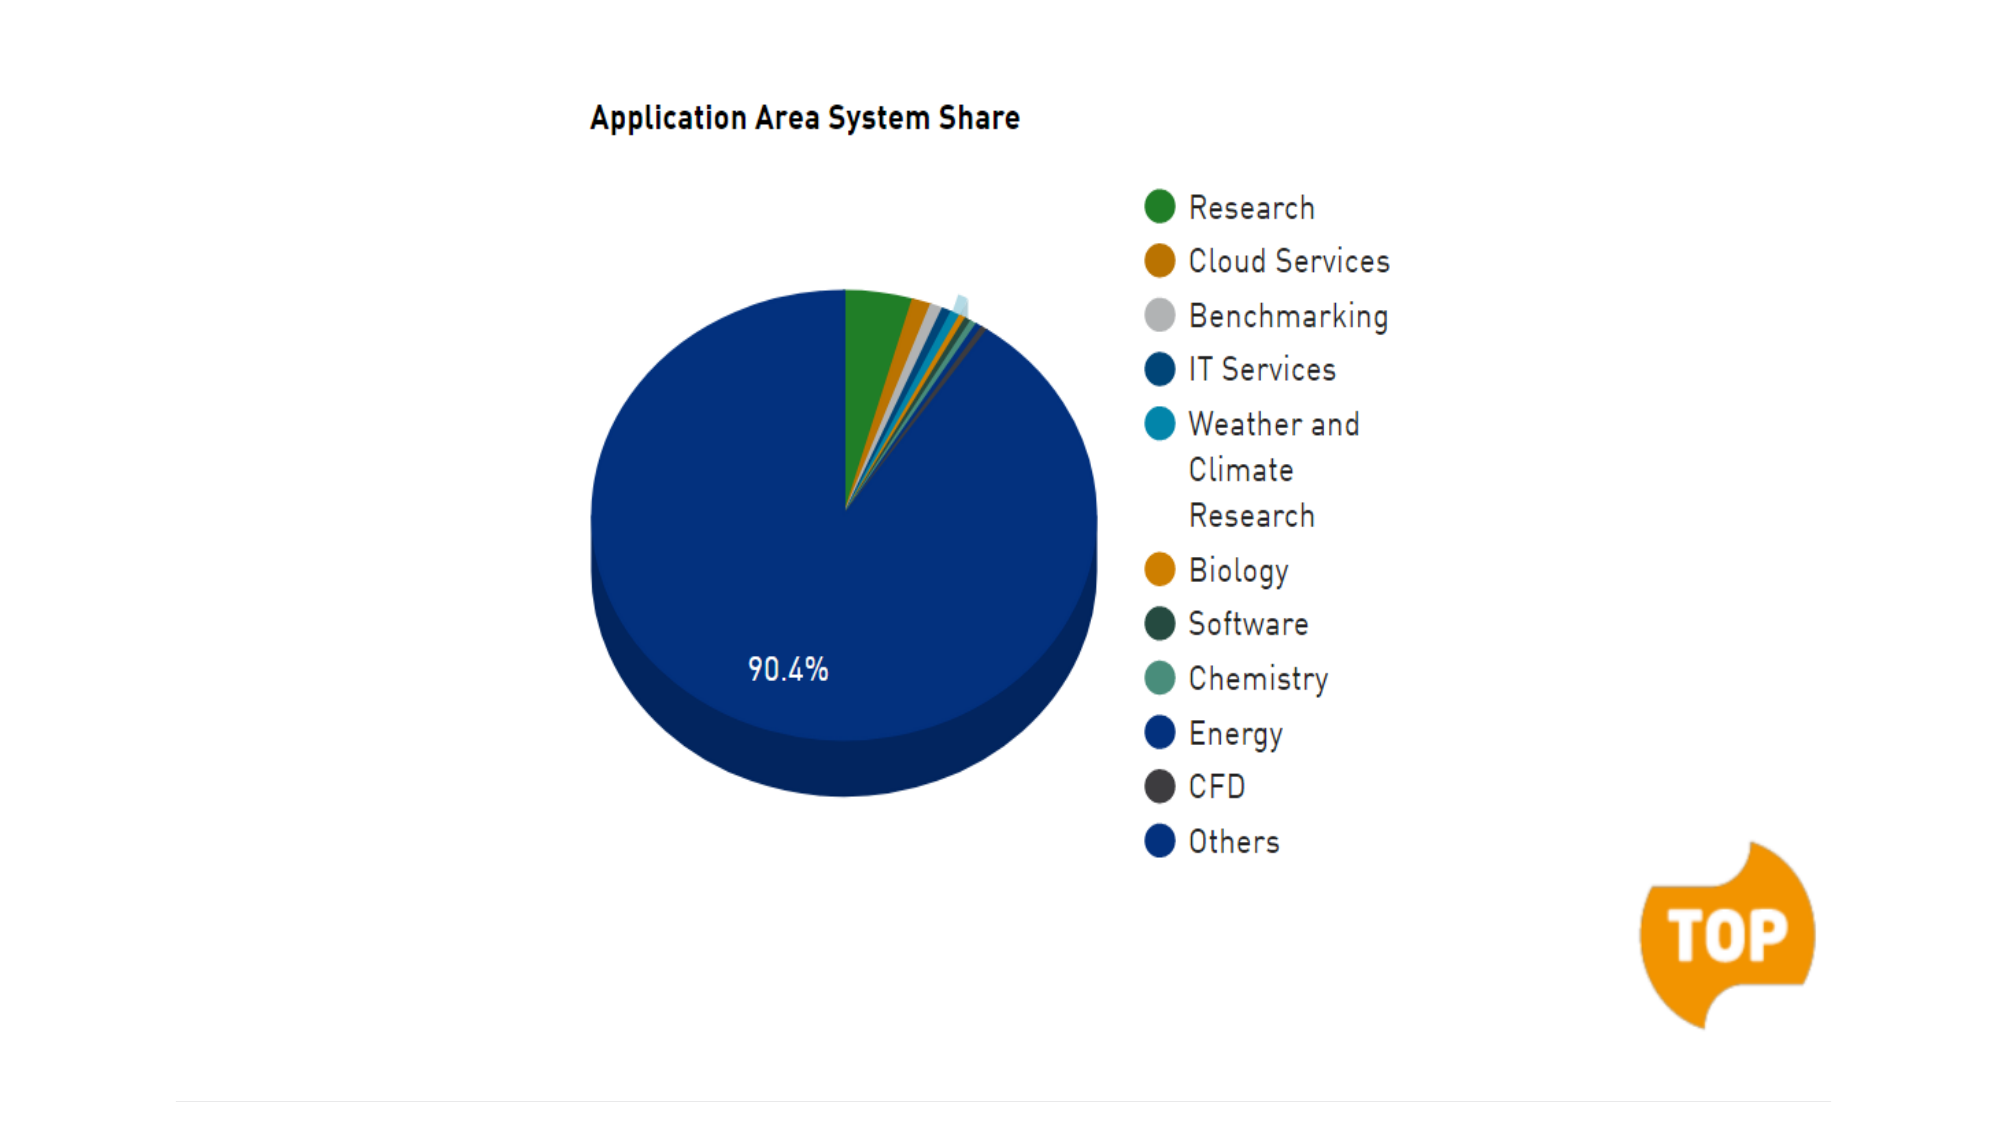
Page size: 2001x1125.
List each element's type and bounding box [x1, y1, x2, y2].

picture [175, 43, 1832, 1102]
